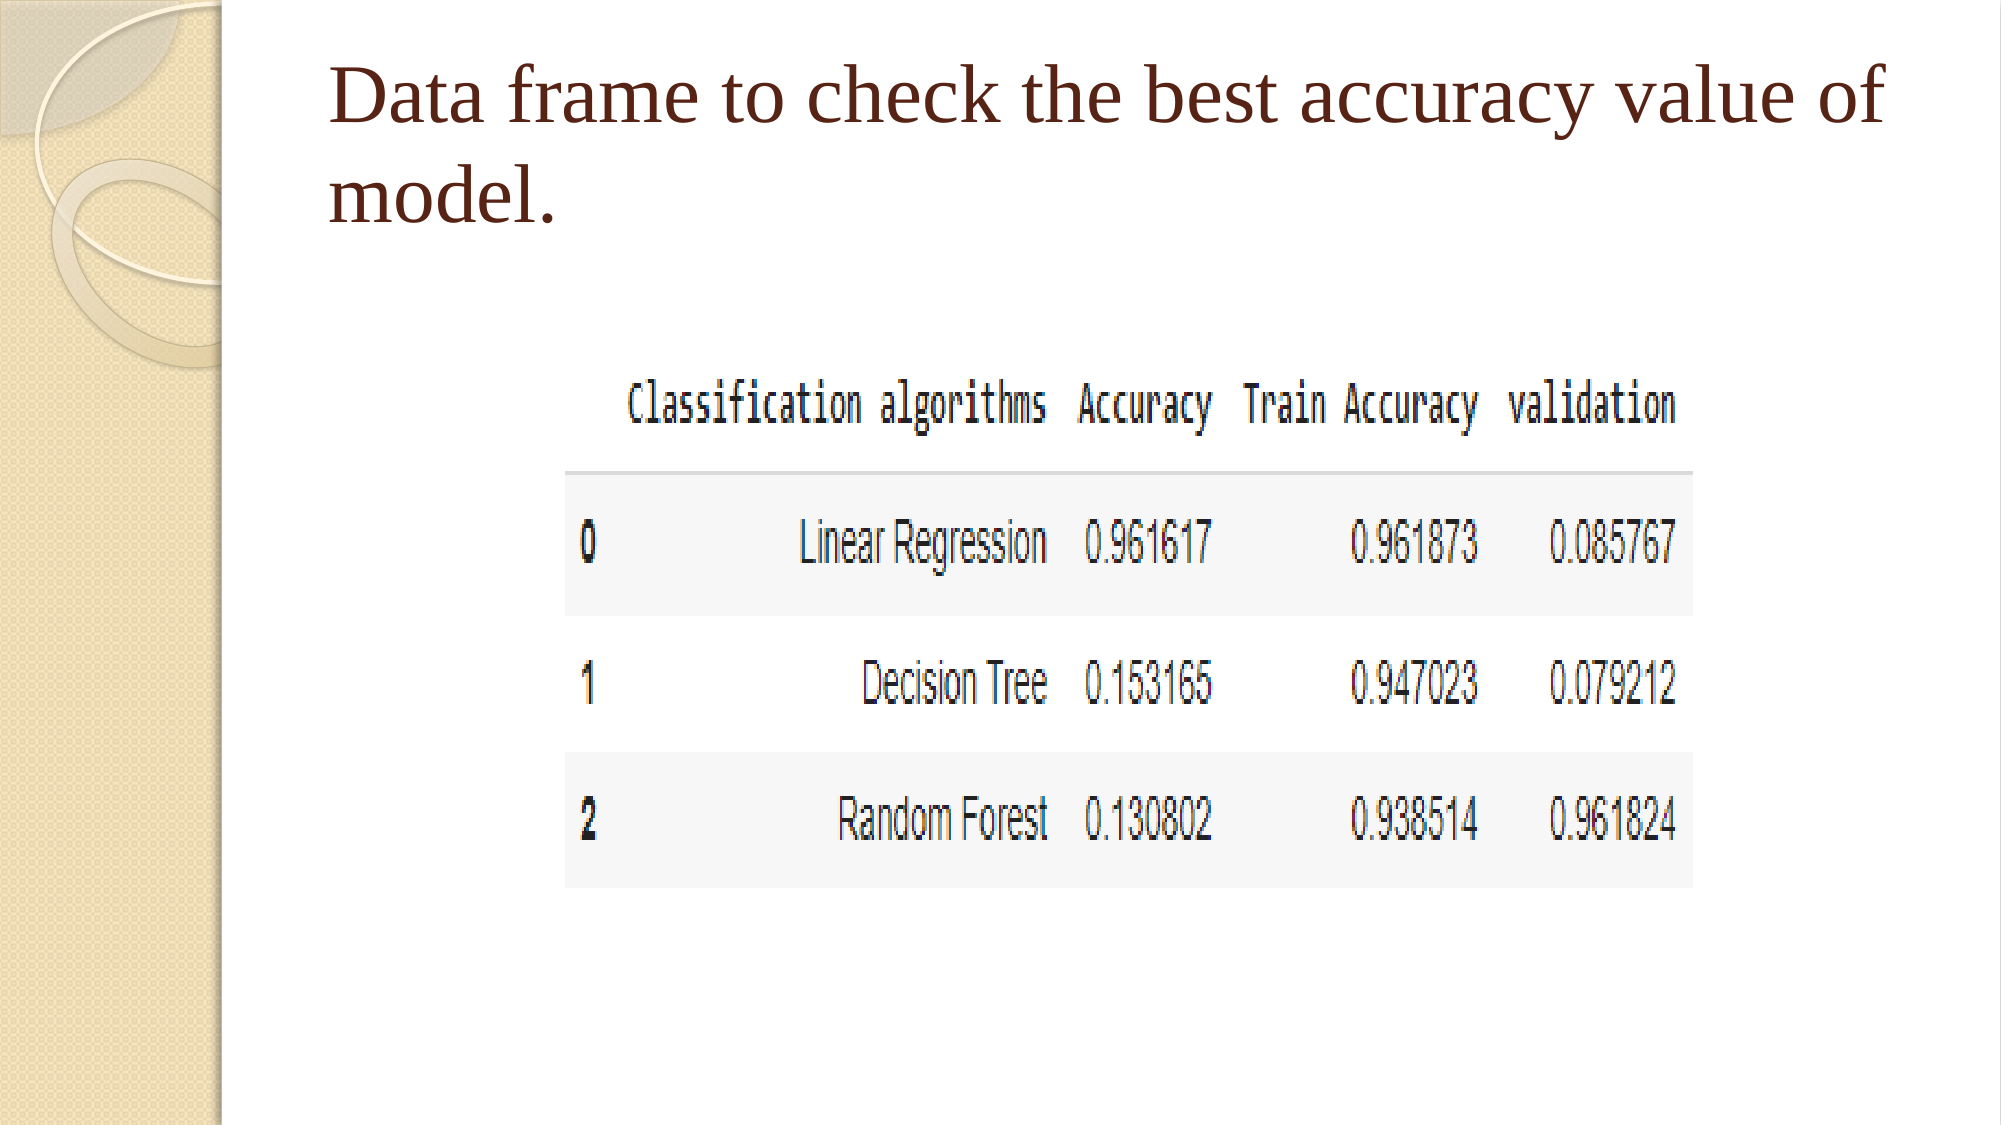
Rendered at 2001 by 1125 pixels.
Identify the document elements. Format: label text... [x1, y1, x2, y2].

title Data frame to check the best accuracy value of model. [313, 45, 1954, 233]
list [552, 309, 1822, 951]
